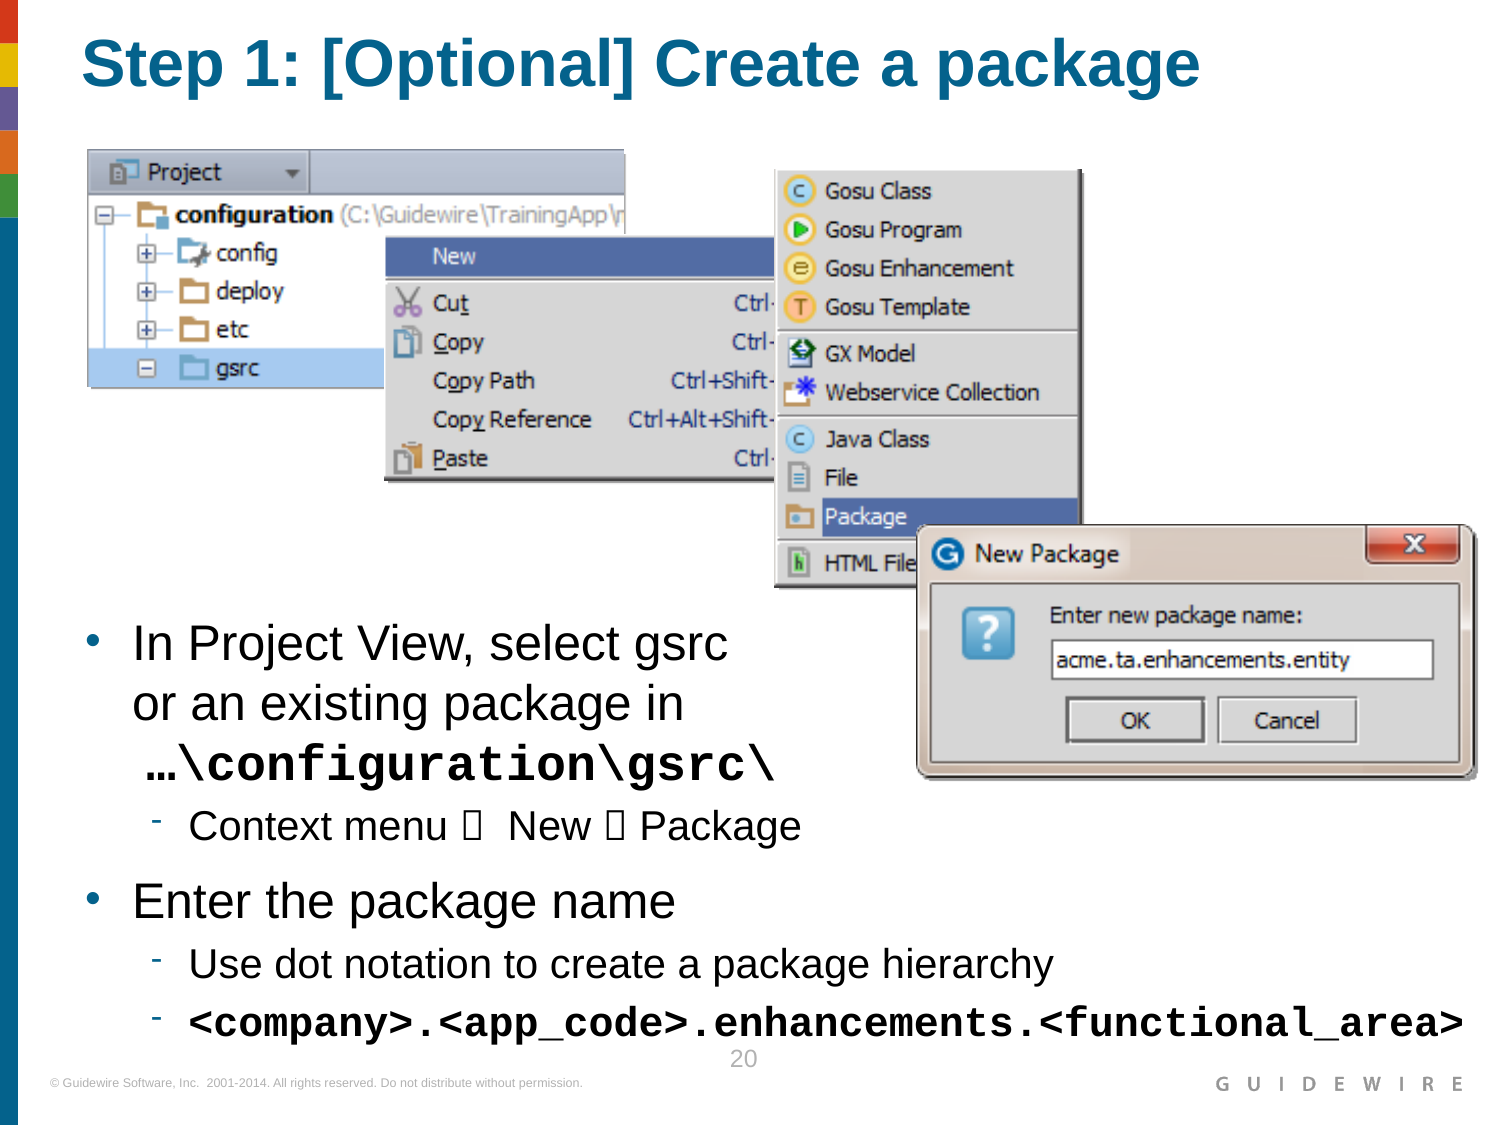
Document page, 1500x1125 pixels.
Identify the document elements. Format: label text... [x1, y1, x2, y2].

text_box Step 1: [Optional] Create a package [81, 19, 1446, 142]
picture [87, 149, 1476, 779]
picture [1215, 1073, 1480, 1096]
text_box In Project View, select gsrc or an existing package in …\configuration\gsrc\ Context menu  New  Package Enter the package name Use dot notation to create a package hierarchy <company>.<app_code>.enhancements.<functional_area> [85, 609, 1500, 1048]
